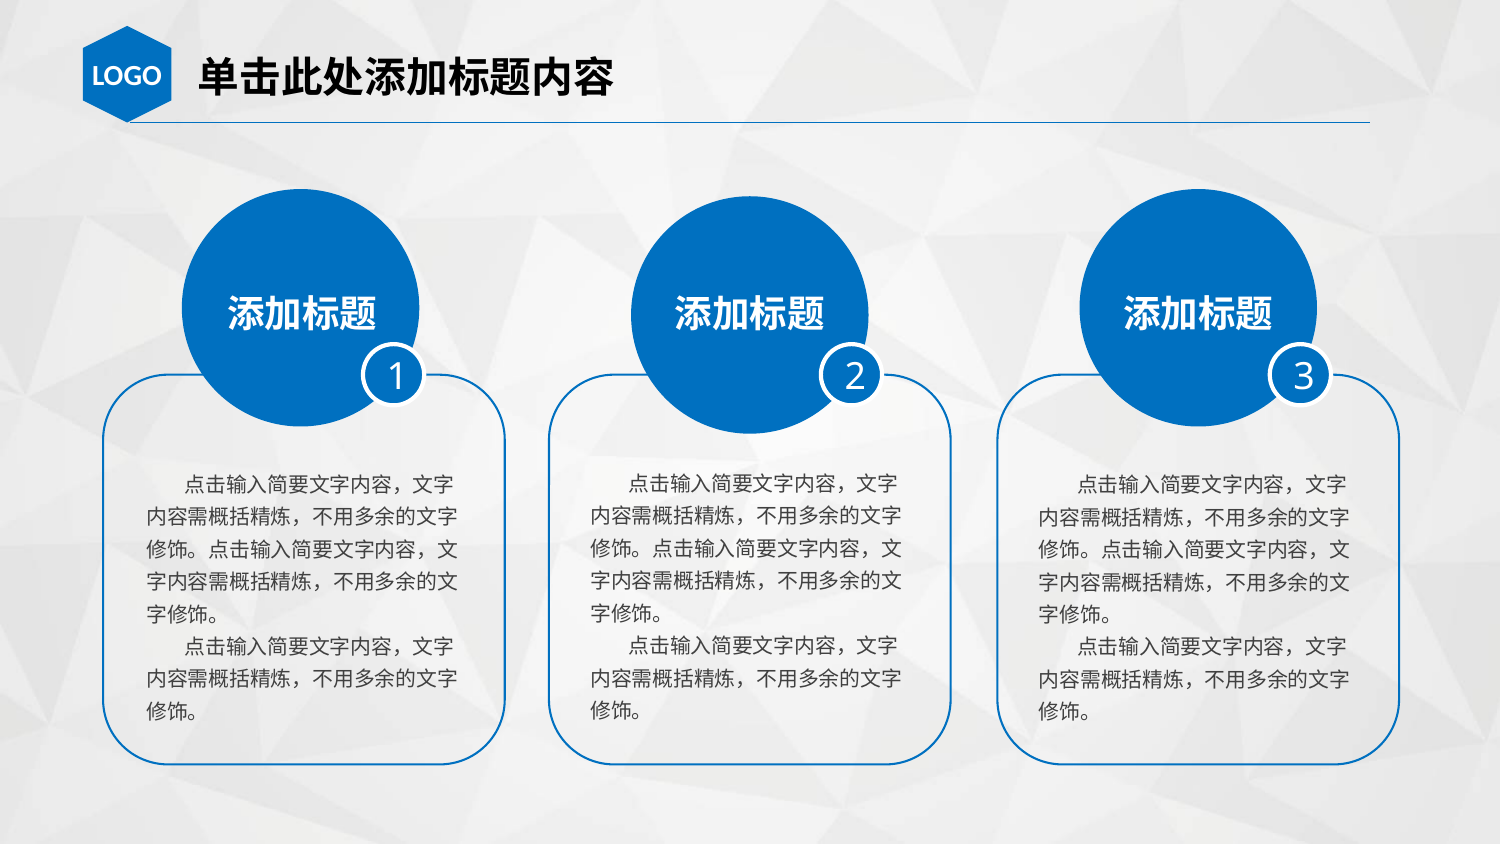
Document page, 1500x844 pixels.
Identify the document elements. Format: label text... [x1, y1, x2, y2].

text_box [181, 188, 420, 427]
text_box 2 [872, 349, 885, 401]
text_box 点击输入简要文字内容，文字内容需概括精炼，不用多余的文字修饰。点击输入简要文字内容，文字内容需概括精炼，不用多余的文字修饰。 点击输入简要文字内容，文字内容需概括精炼，不用多余的文字修饰。 [146, 464, 466, 724]
text_box 3 [1321, 349, 1334, 401]
picture [0, 0, 1500, 844]
text_box 单击此处添加标题内容 [183, 43, 774, 109]
text_box 点击输入简要文字内容，文字内容需概括精炼，不用多余的文字修饰。点击输入简要文字内容，文字内容需概括精炼，不用多余的文字修饰。 点击输入简要文字内容，文字内容需概括精炼，不用多余的文字修饰。 [590, 463, 910, 723]
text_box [1079, 188, 1318, 427]
text_box [995, 372, 1402, 767]
text_box [100, 372, 507, 767]
text_box [546, 372, 953, 767]
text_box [630, 195, 869, 434]
text_box 点击输入简要文字内容，文字内容需概括精炼，不用多余的文字修饰。点击输入简要文字内容，文字内容需概括精炼，不用多余的文字修饰。 点击输入简要文字内容，文字内容需概括精炼，不用多余的文字修饰。 [1038, 464, 1358, 724]
